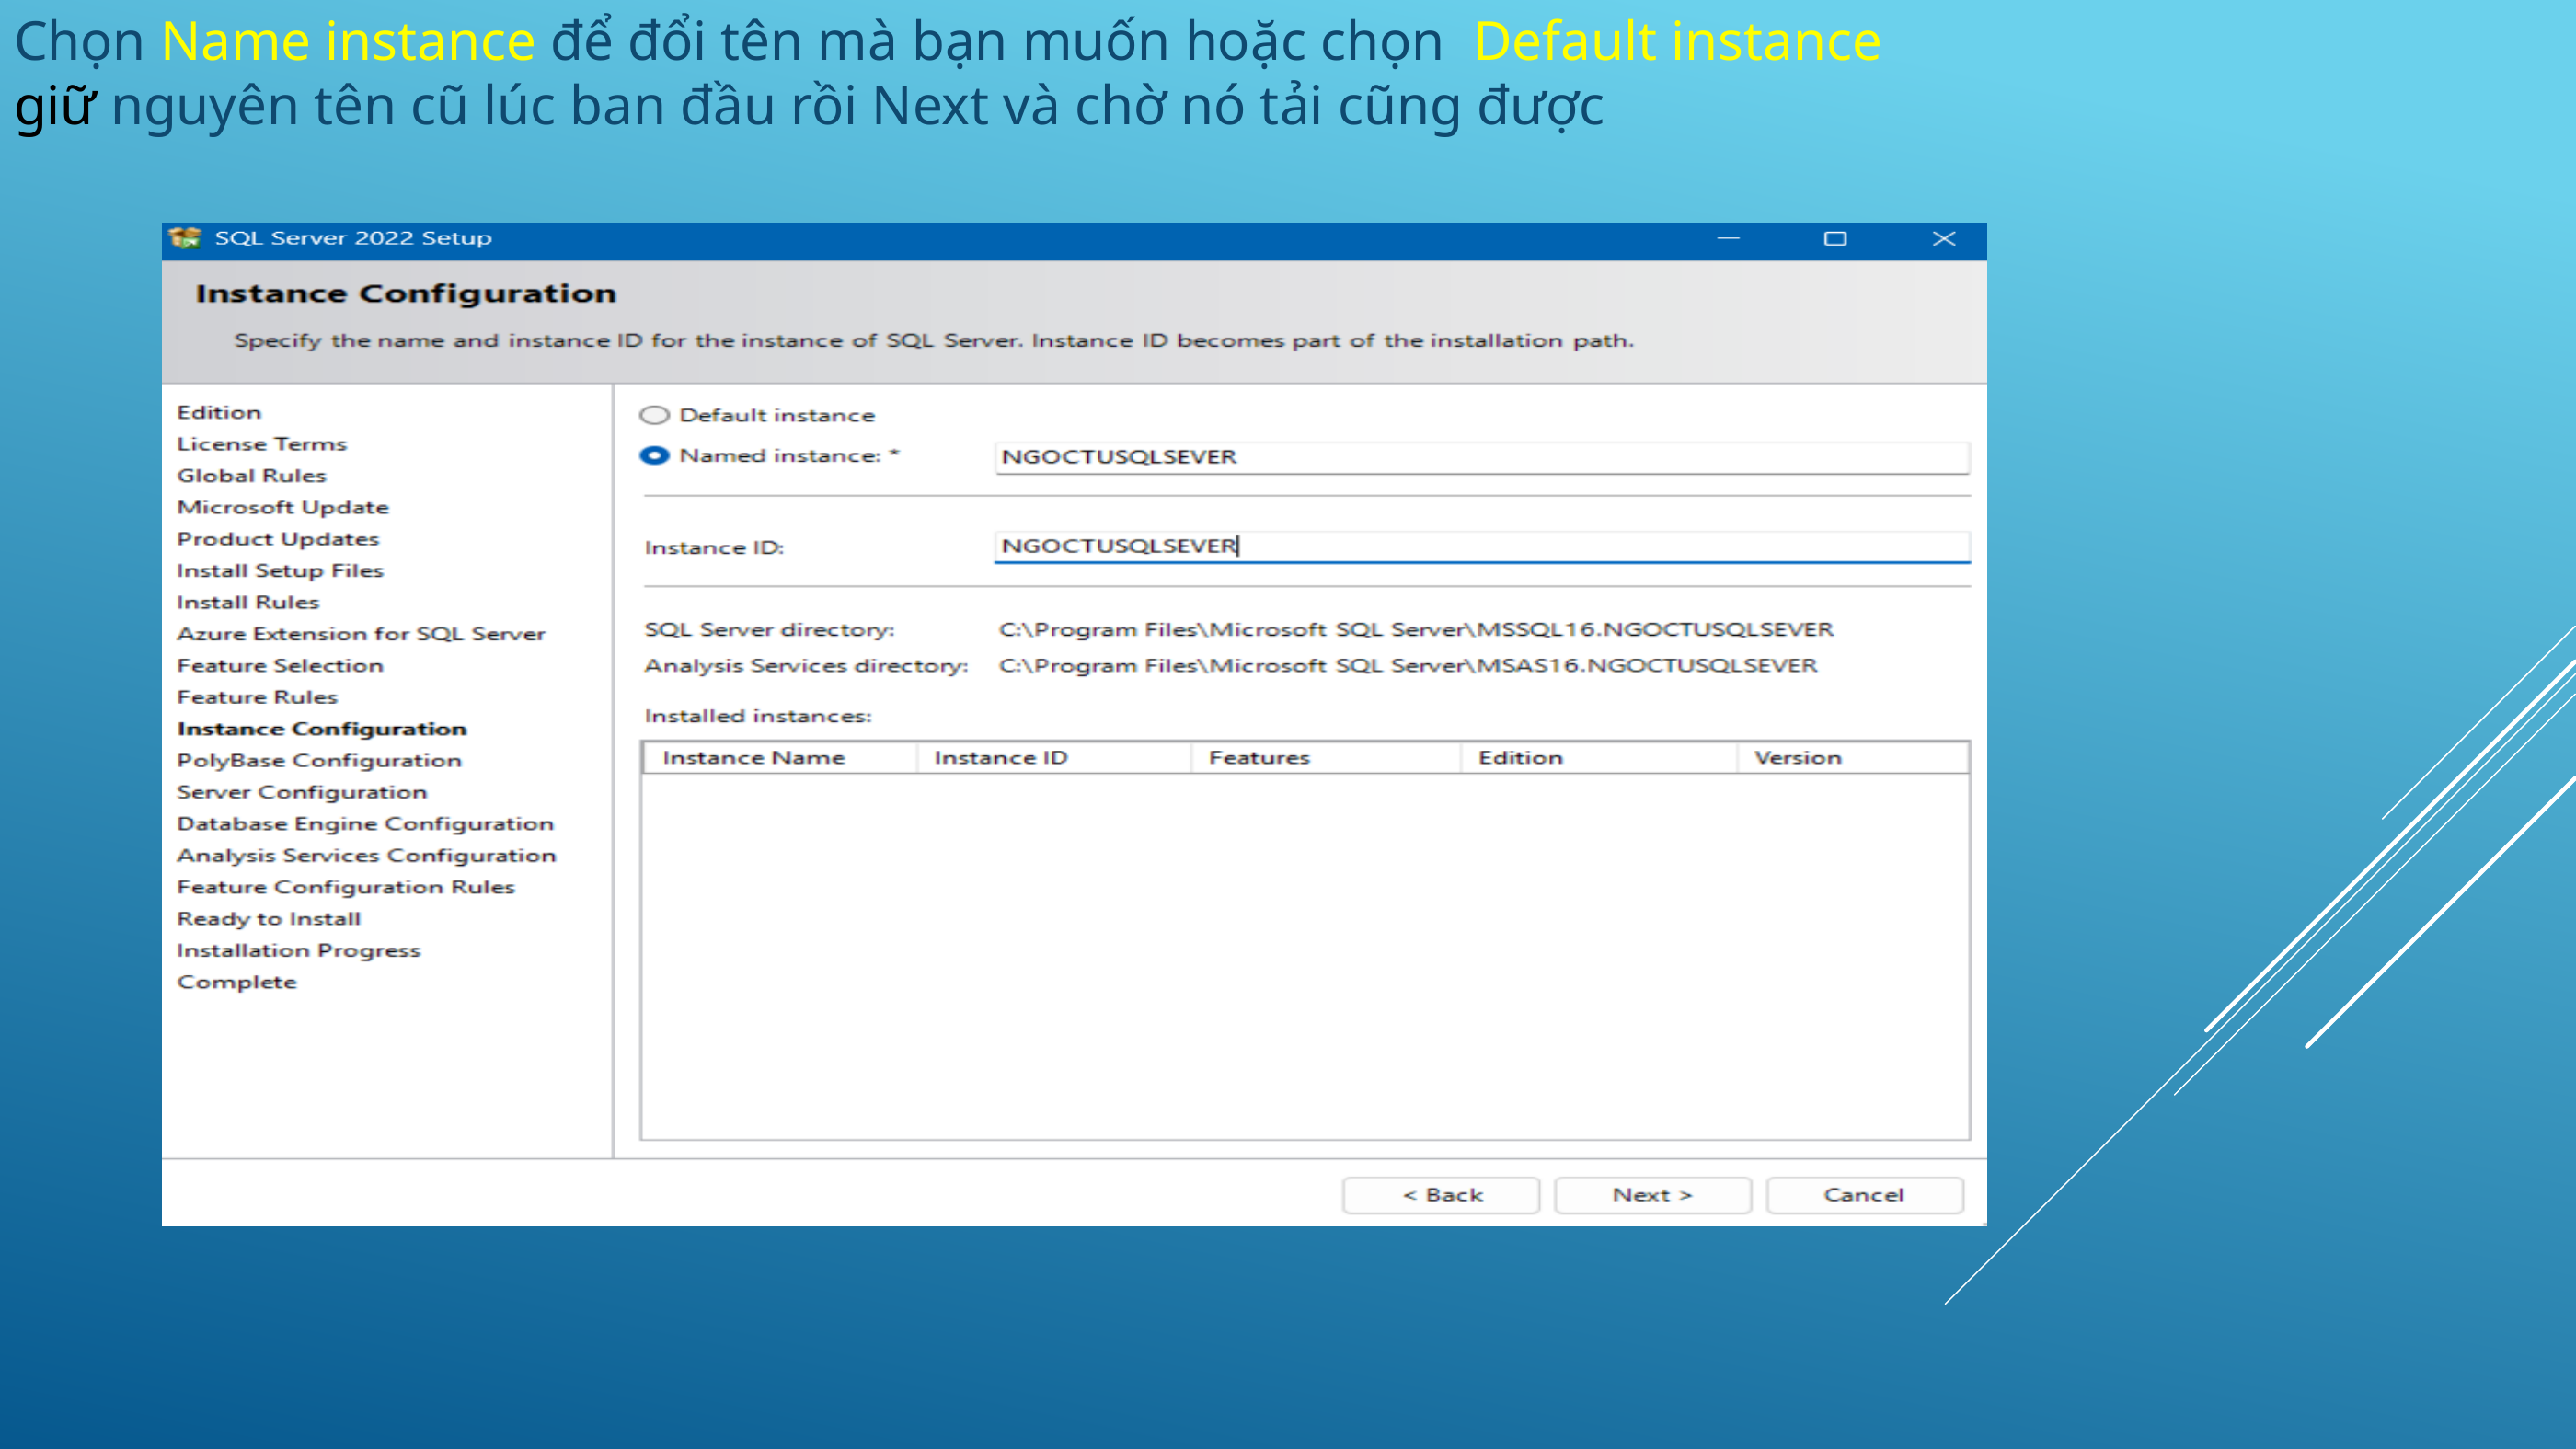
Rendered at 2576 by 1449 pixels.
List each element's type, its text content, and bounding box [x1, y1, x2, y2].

list Chọn Name instance để đổi tên mà bạn muốn hoặc chọn Default instance giữ nguyên tên cũ lúc ban đầu rồi Next và chờ nó tải cũng được [0, 0, 1949, 1267]
picture [161, 223, 1987, 1226]
